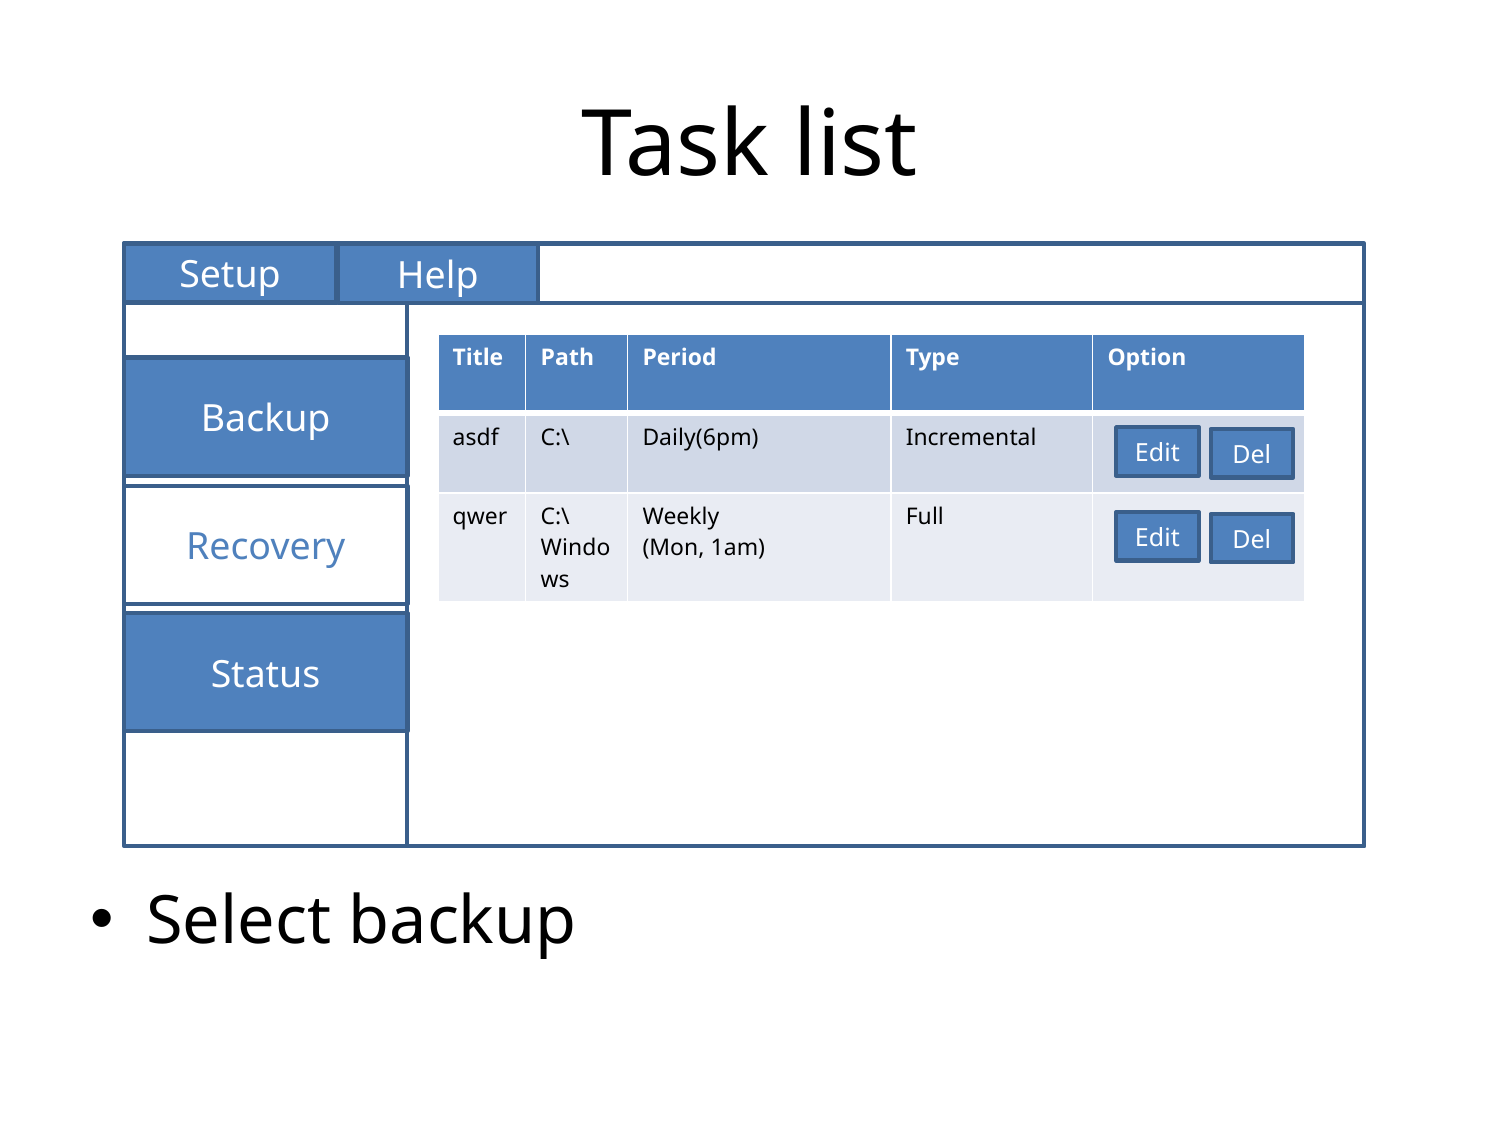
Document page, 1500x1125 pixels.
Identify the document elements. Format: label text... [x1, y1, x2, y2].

text_box Backup [122, 355, 405, 478]
text_box [339, 241, 1366, 301]
text_box [405, 301, 1366, 848]
text_box Recovery [122, 484, 405, 606]
text_box Status [122, 611, 405, 733]
title Task list [75, 45, 1425, 233]
text_box Setup [122, 241, 339, 305]
text_box [122, 305, 405, 355]
text_box [122, 606, 405, 611]
text_box [122, 733, 405, 848]
text_box Del [1209, 512, 1295, 564]
text_box Select backup [74, 869, 1425, 1005]
text_box Edit [1114, 425, 1201, 478]
text_box Help [336, 242, 540, 305]
text_box Del [1209, 427, 1295, 480]
text_box [122, 478, 405, 484]
text_box Edit [1114, 510, 1201, 563]
